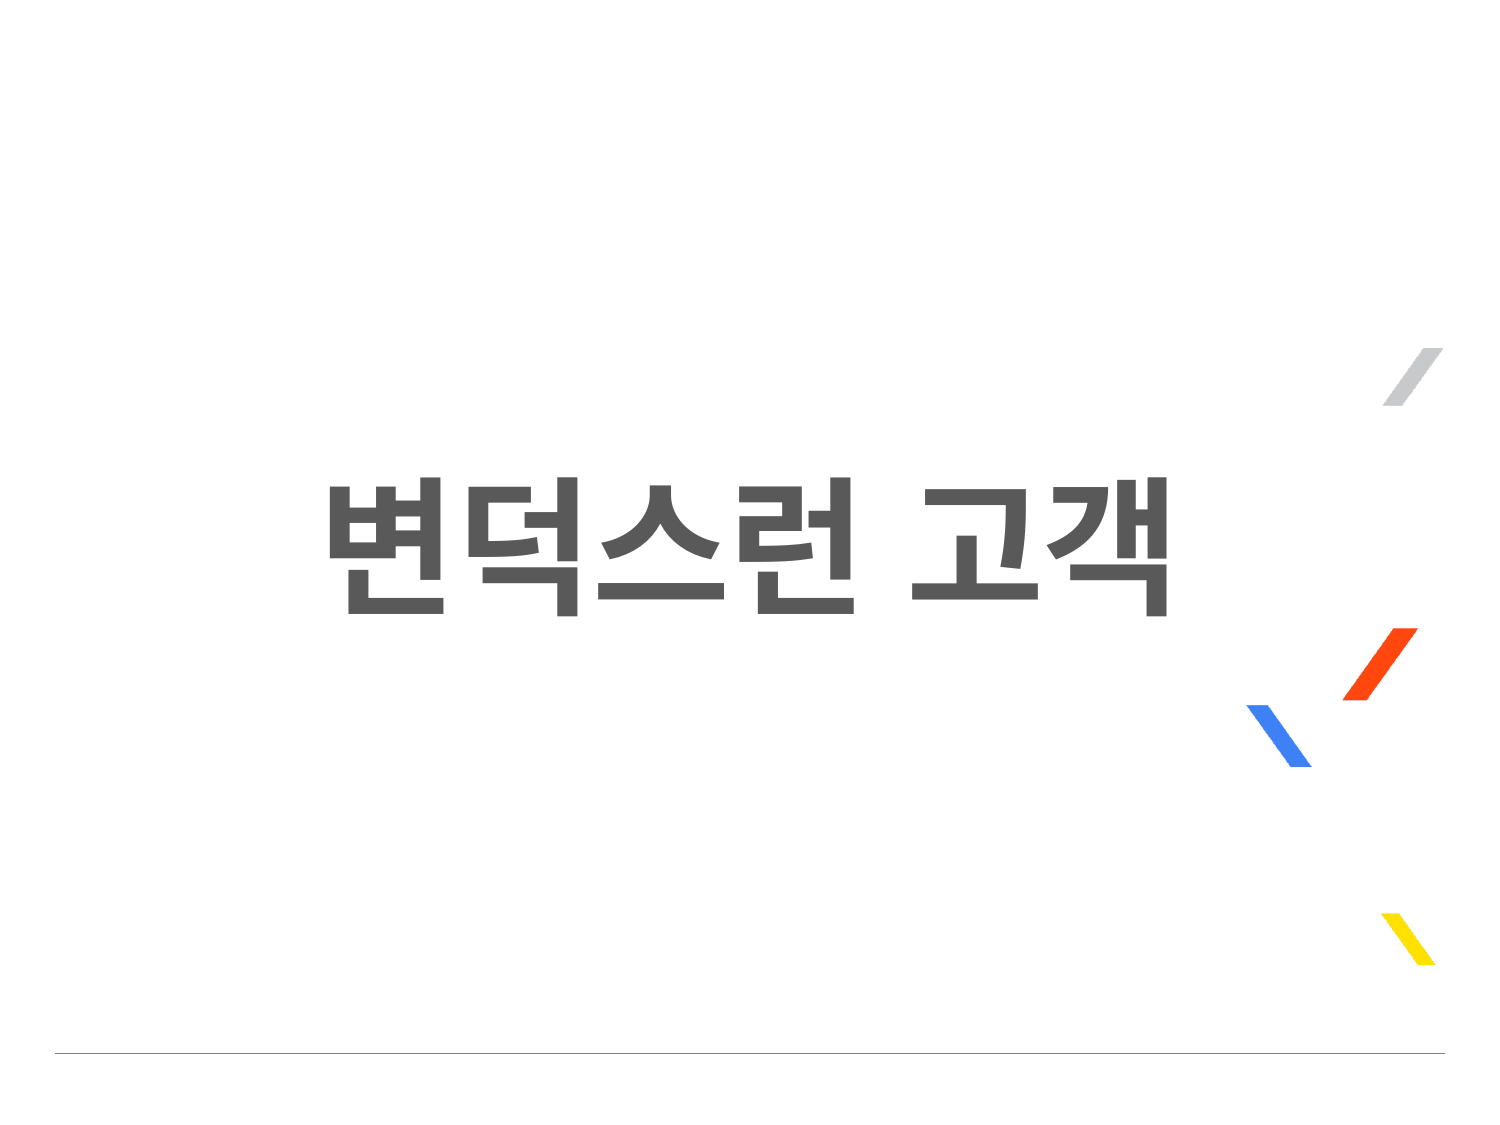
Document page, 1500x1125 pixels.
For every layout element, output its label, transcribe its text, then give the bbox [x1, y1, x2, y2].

title 변덕스런 고객 [103, 137, 1397, 861]
picture [1246, 348, 1443, 965]
